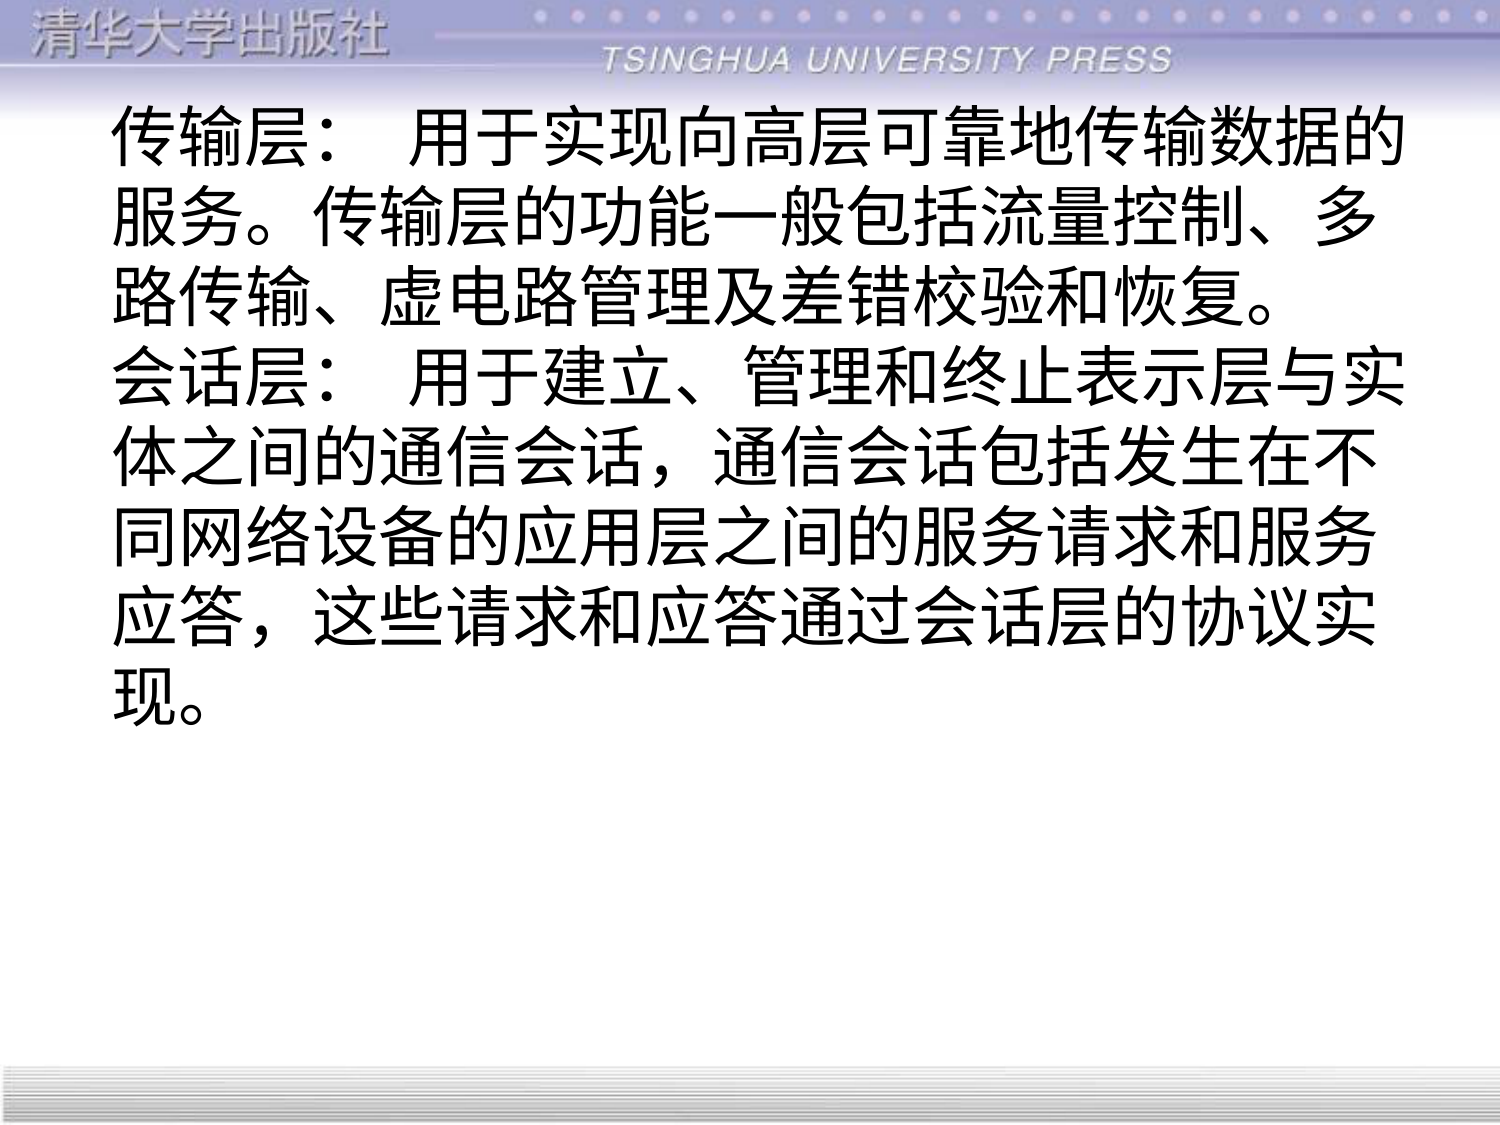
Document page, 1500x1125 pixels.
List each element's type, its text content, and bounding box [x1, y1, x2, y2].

picture [0, 0, 1500, 1125]
subtitle 传输层： 用于实现向高层可靠地传输数据的服务。传输层的功能一般包括流量控制、多路传输、虚电路管理及差错校验和恢复。 会话层： 用于建立、管理和终止表示层与实体之间的通信会话，通信会话包括发生在不同网络设备的应用层之间的服务请求和服务应答，这些请求和应答通过会话层的协议实现。 [49, 87, 1426, 1071]
